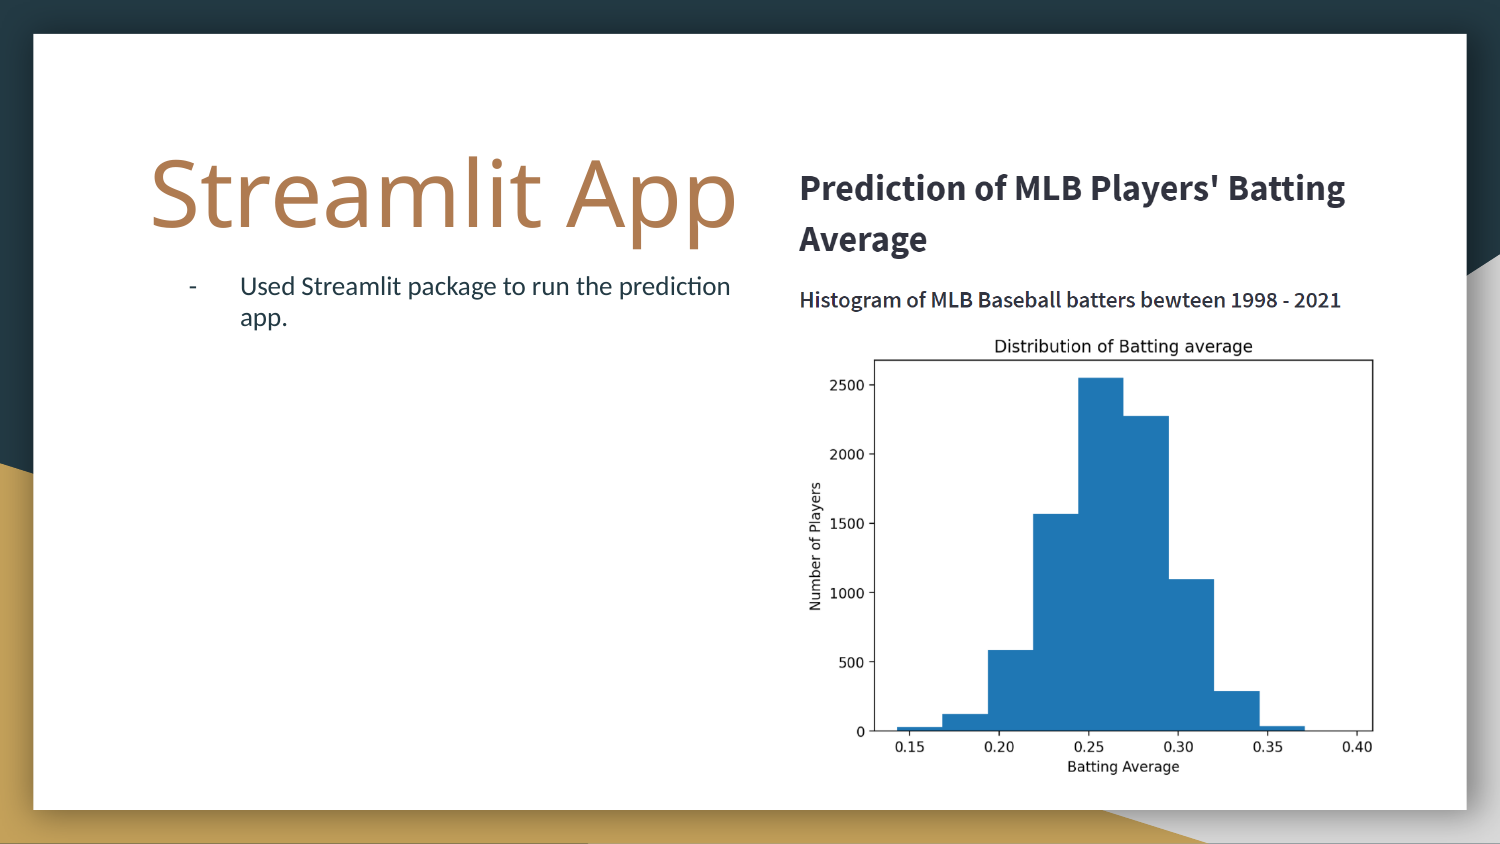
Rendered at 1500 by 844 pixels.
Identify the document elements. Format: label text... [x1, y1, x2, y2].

list Used Streamlit package to run the prediction app. [150, 256, 750, 588]
picture [794, 169, 1395, 778]
title Streamlit App [134, 113, 1366, 271]
